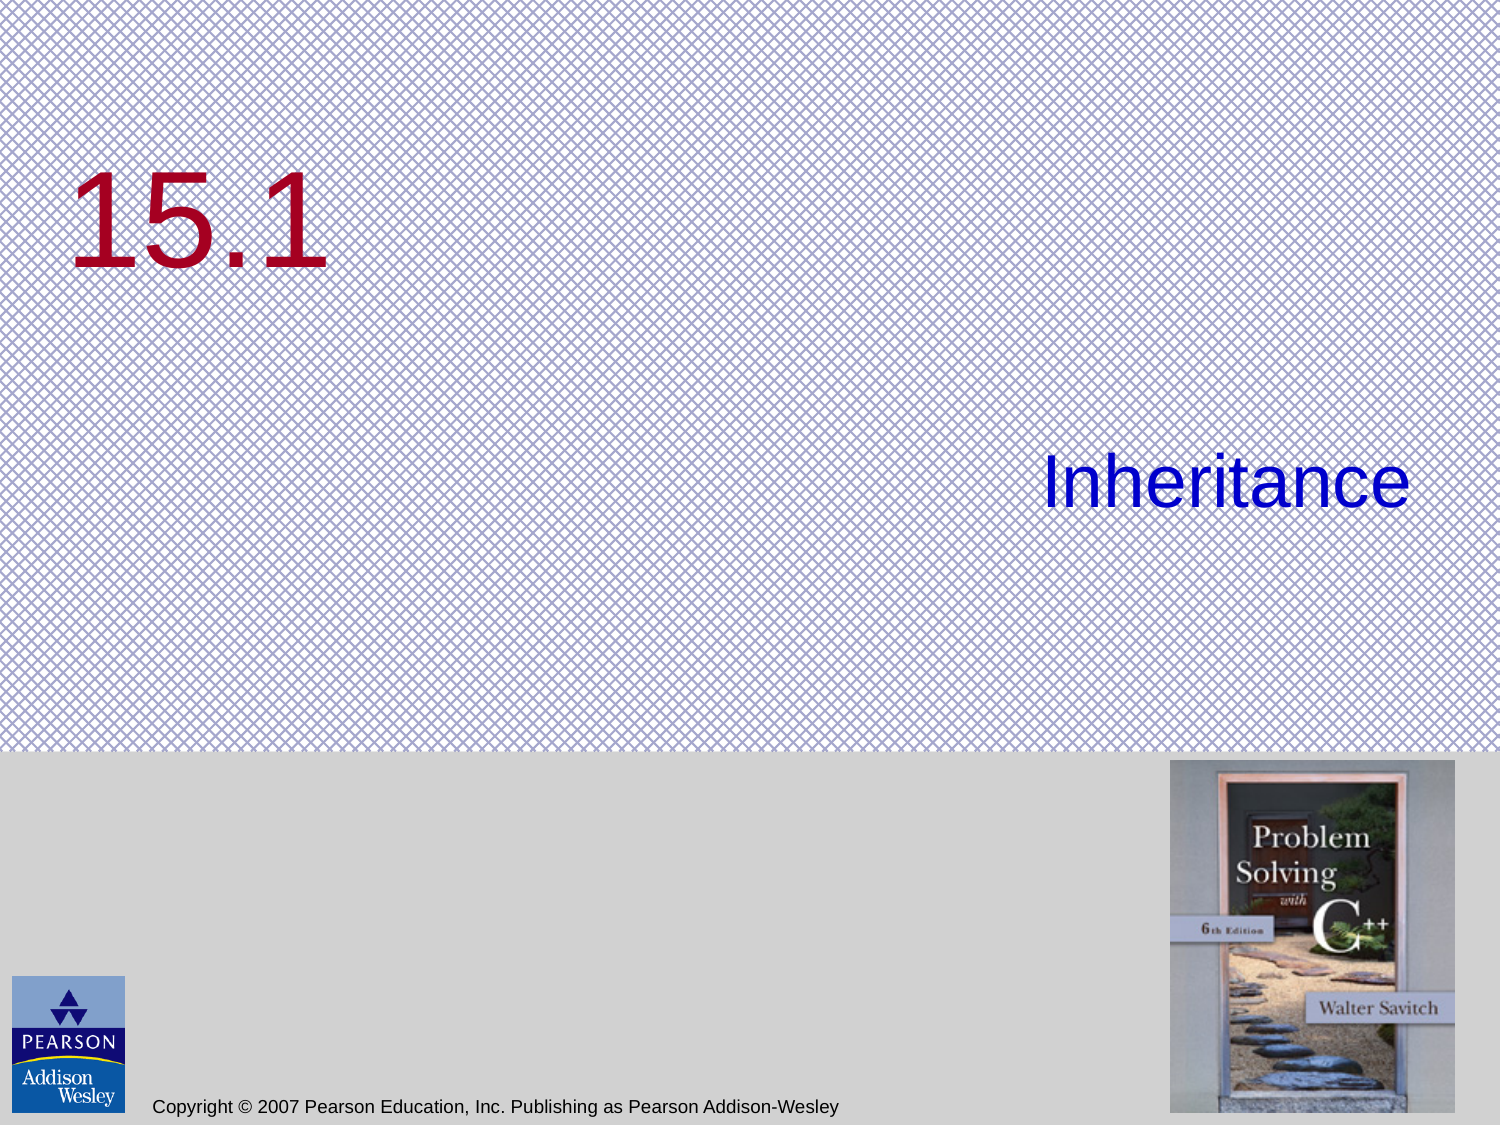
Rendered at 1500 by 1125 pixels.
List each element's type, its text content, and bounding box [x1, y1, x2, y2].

picture [1170, 760, 1455, 1113]
picture [12, 976, 125, 1113]
subtitle Inheritance [324, 425, 1413, 738]
title 15.1 [50, 24, 1213, 400]
footer Copyright © 2007 Pearson Education, Inc. Publishing as Pearson Addison-Wesley [137, 1049, 875, 1125]
